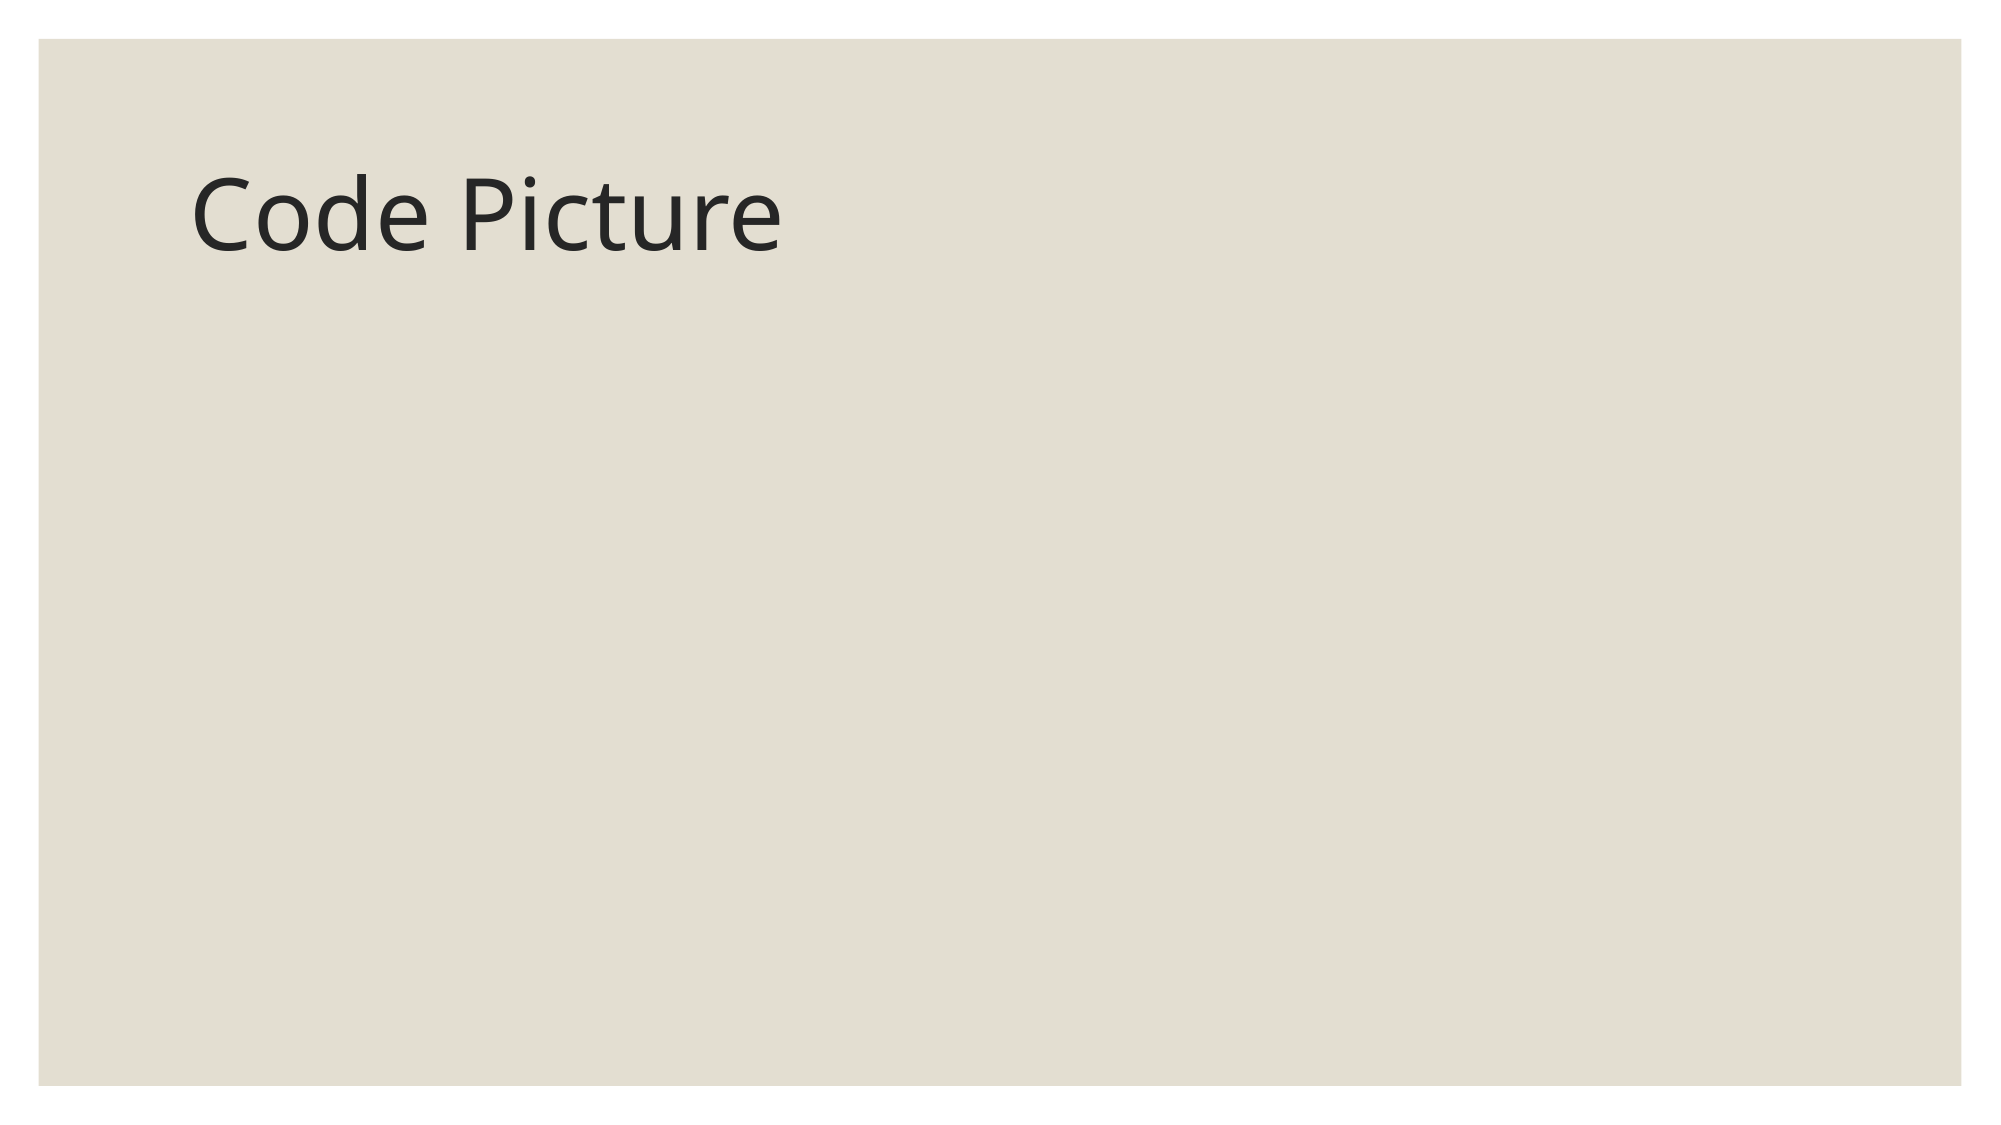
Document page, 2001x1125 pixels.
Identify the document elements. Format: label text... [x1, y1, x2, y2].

title Code Picture [174, 105, 1825, 331]
